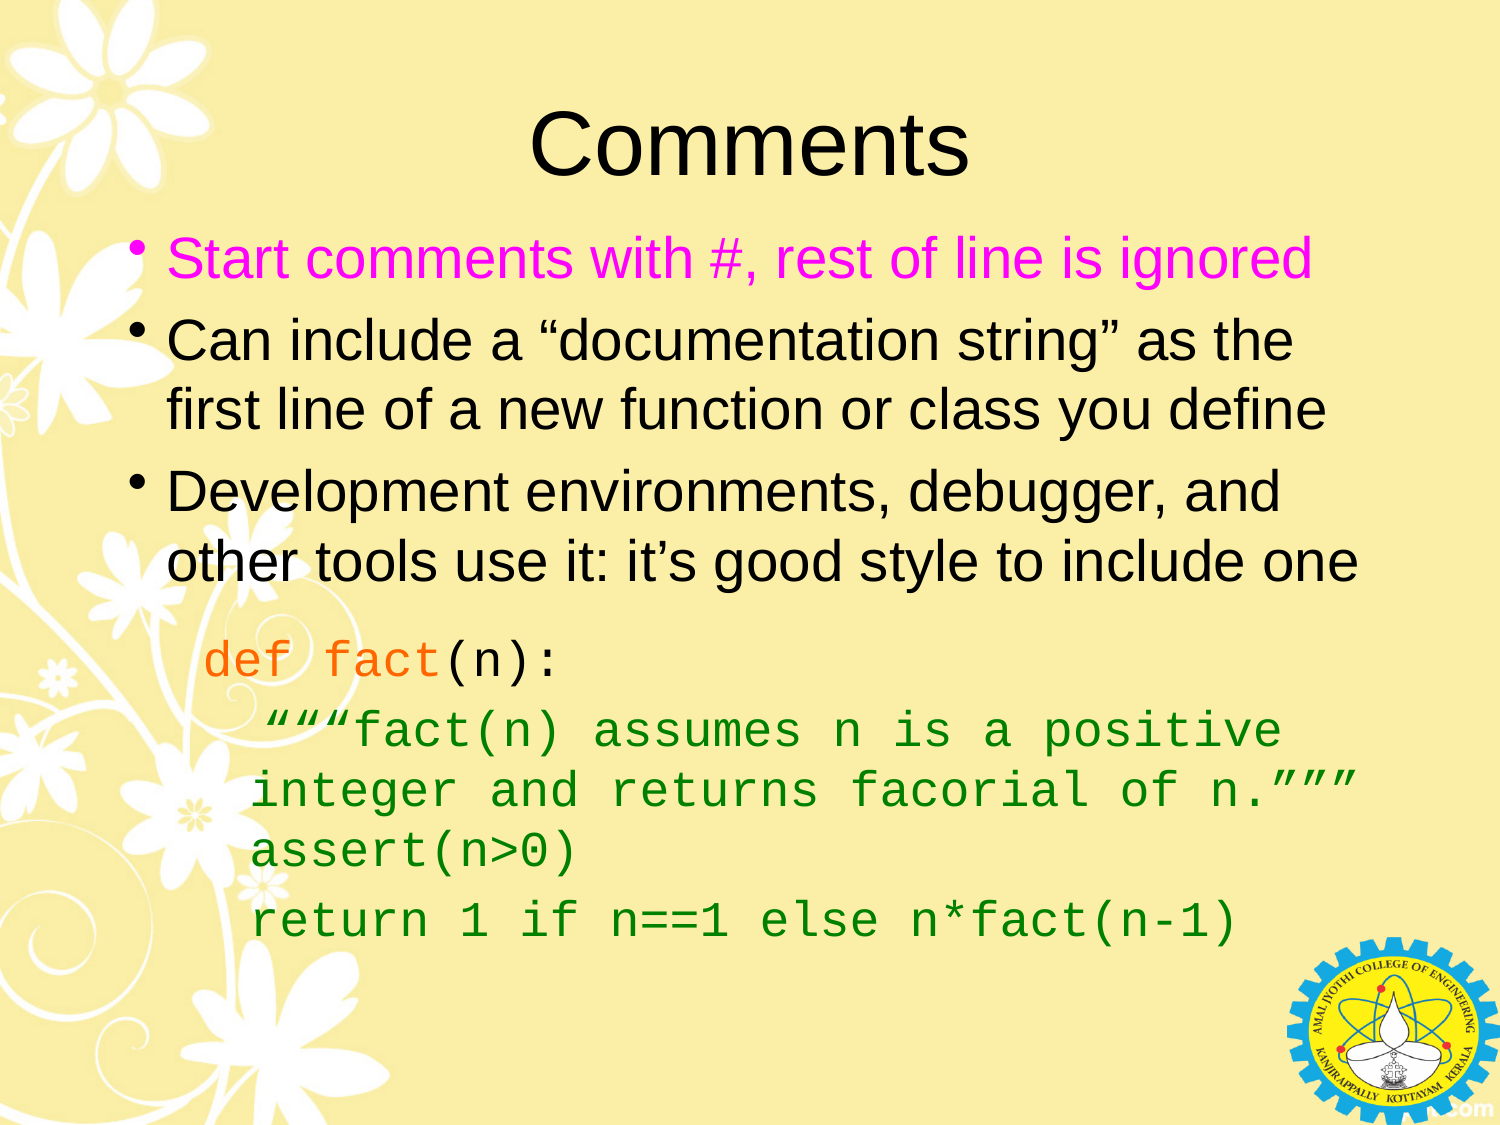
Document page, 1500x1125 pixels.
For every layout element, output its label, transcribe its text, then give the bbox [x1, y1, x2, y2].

picture [0, 0, 1500, 1125]
title Comments [74, 44, 1426, 233]
list Start comments with #, rest of line is ignored Can include a “documentation string” as the first line of a new function or class you define Development environments, debugger, and other tools use it: it’s good style to include one def fact(n): “““fact(n) assumes n is a positive integer and returns facorial of n.””” assert(n>0) return 1 if n==1 else n*fact(n-1) [112, 212, 1413, 1088]
